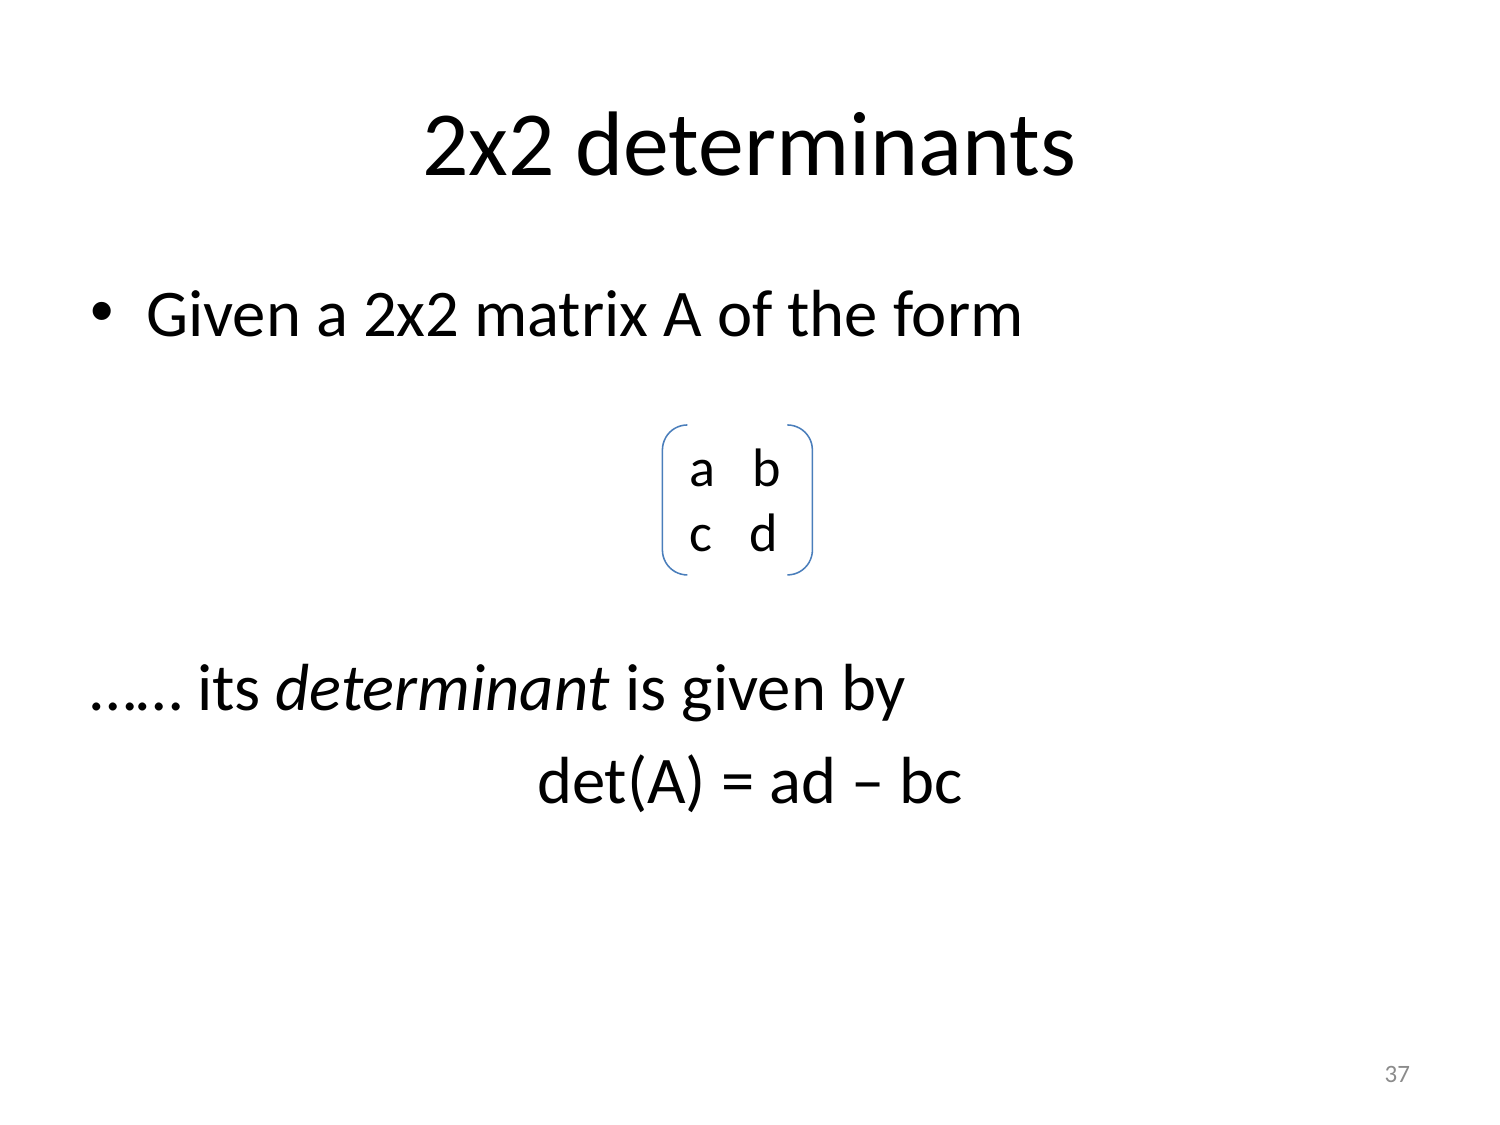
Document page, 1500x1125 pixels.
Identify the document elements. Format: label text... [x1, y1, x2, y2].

slide_number 37 [1074, 1042, 1425, 1103]
text_box [661, 427, 804, 576]
list Given a 2x2 matrix A of the form …… its determinant is given by det(A) = ad – bc [75, 262, 1425, 1005]
title 2x2 determinants [75, 45, 1425, 233]
text_box a b c d [675, 424, 925, 570]
